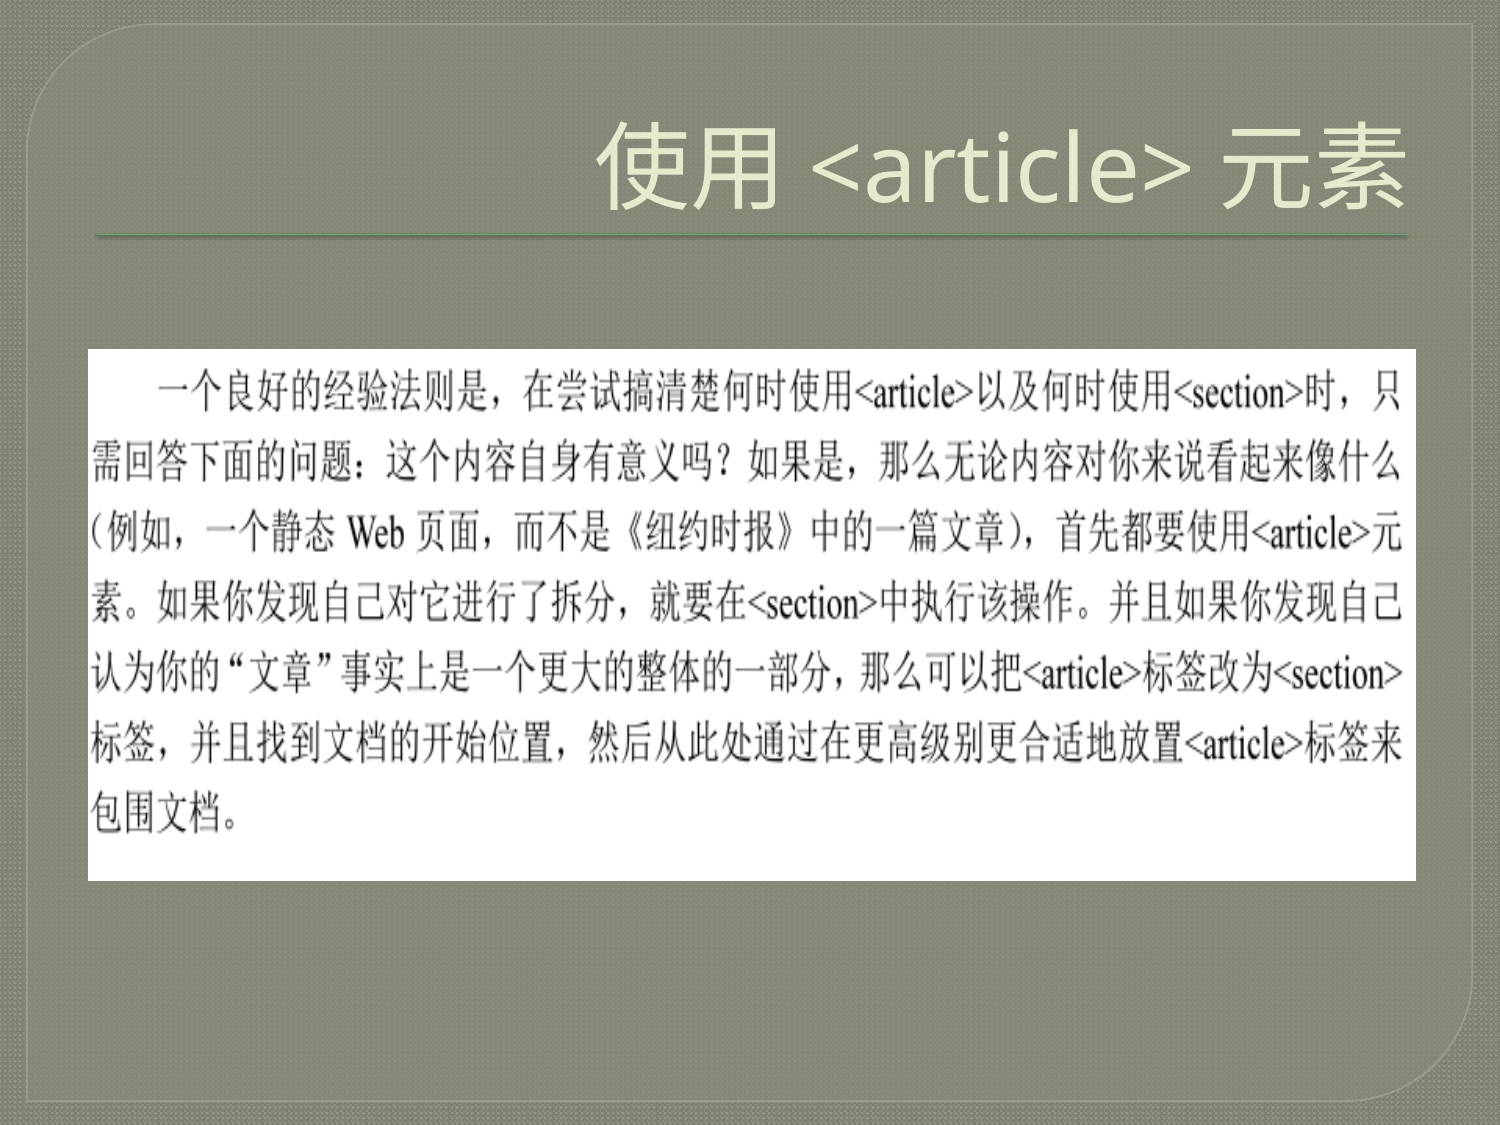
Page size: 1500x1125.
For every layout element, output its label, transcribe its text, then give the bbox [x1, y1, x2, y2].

title 使用<article>元素 [75, 41, 1425, 230]
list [88, 349, 1416, 881]
